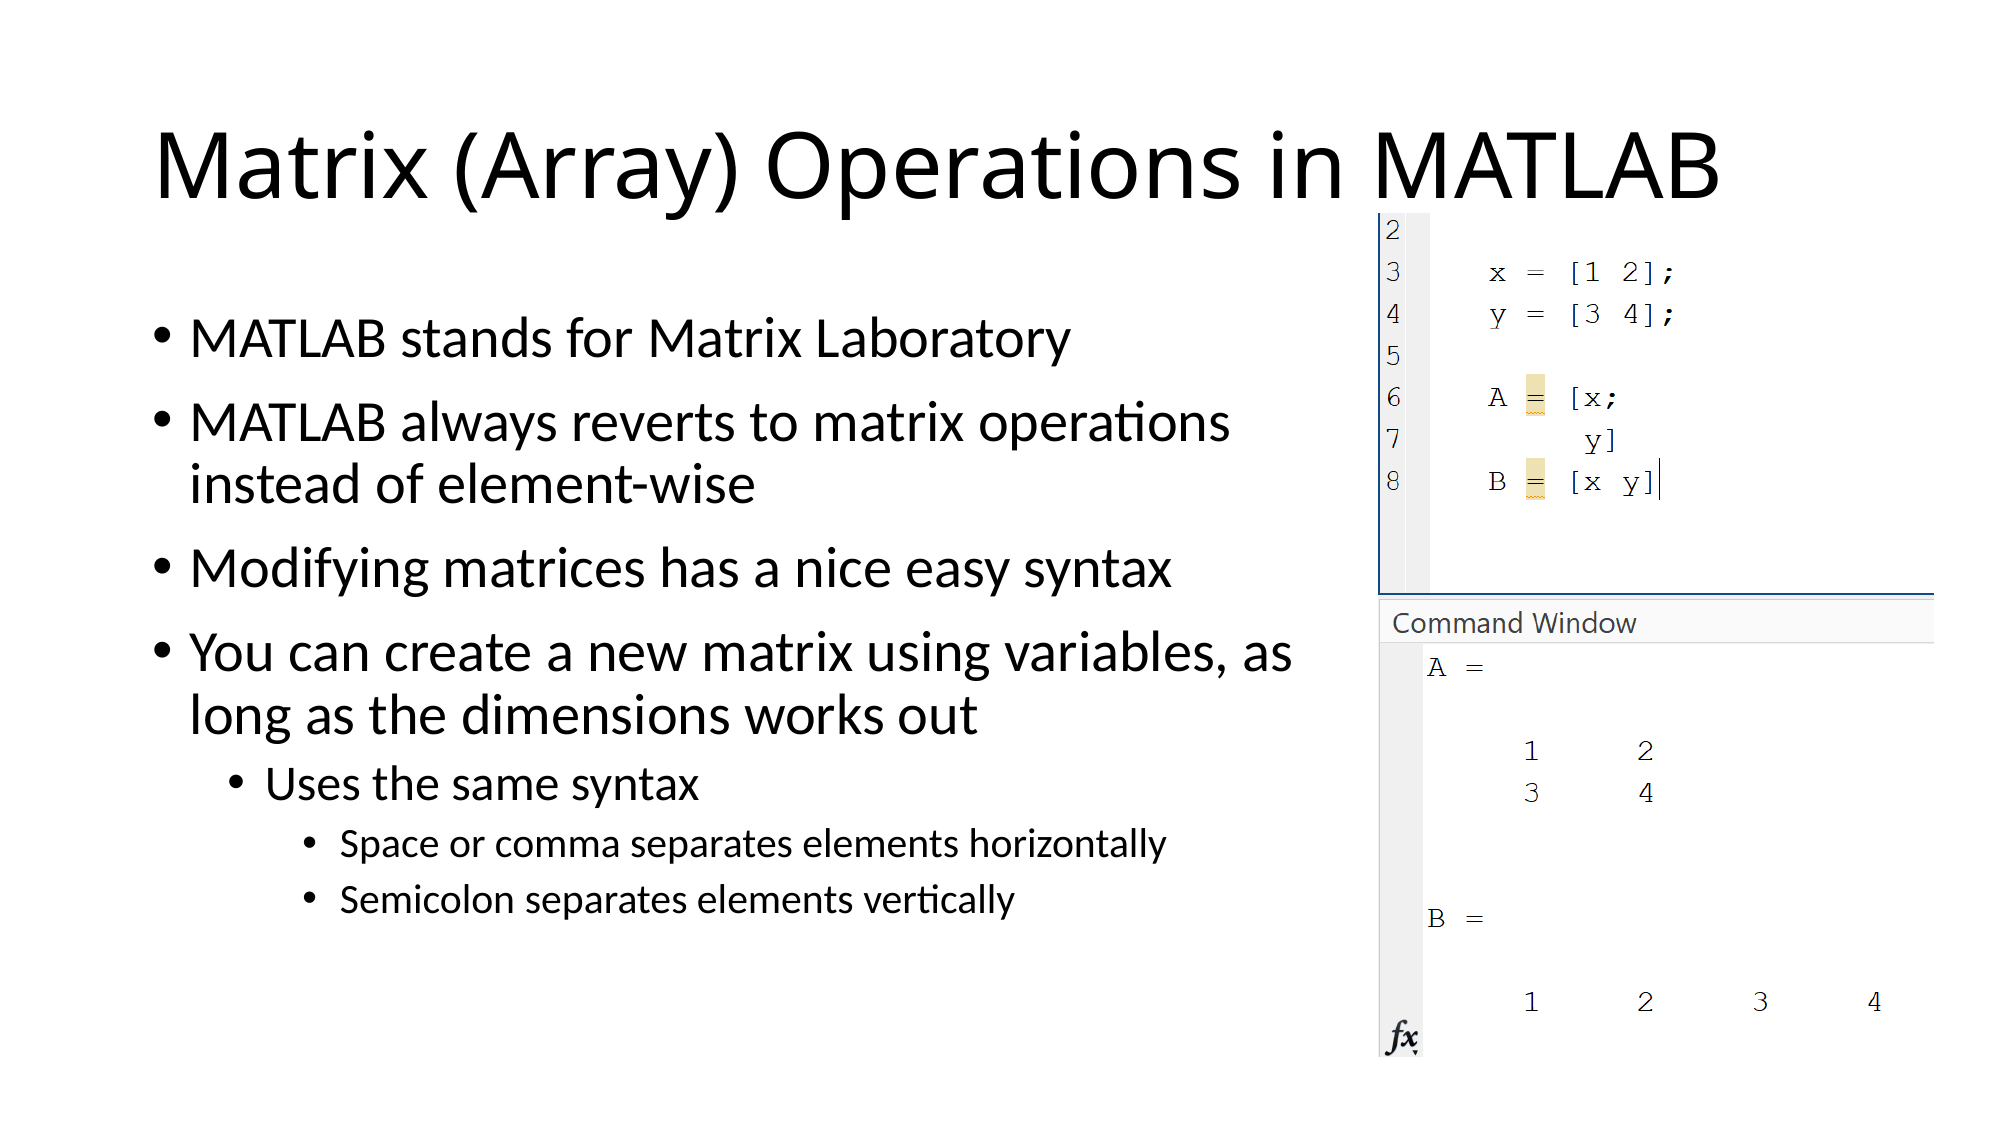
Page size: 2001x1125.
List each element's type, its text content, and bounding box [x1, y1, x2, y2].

picture [1378, 213, 1934, 1057]
list MATLAB stands for Matrix Laboratory MATLAB always reverts to matrix operations instead of element-wise Modifying matrices has a nice easy syntax You can create a new matrix using variables, as long as the dimensions works out Uses the same syntax Space or comma separates elements horizontally Semicolon separates elements vertically [137, 299, 1314, 1014]
title Matrix (Array) Operations in MATLAB [137, 59, 1863, 278]
